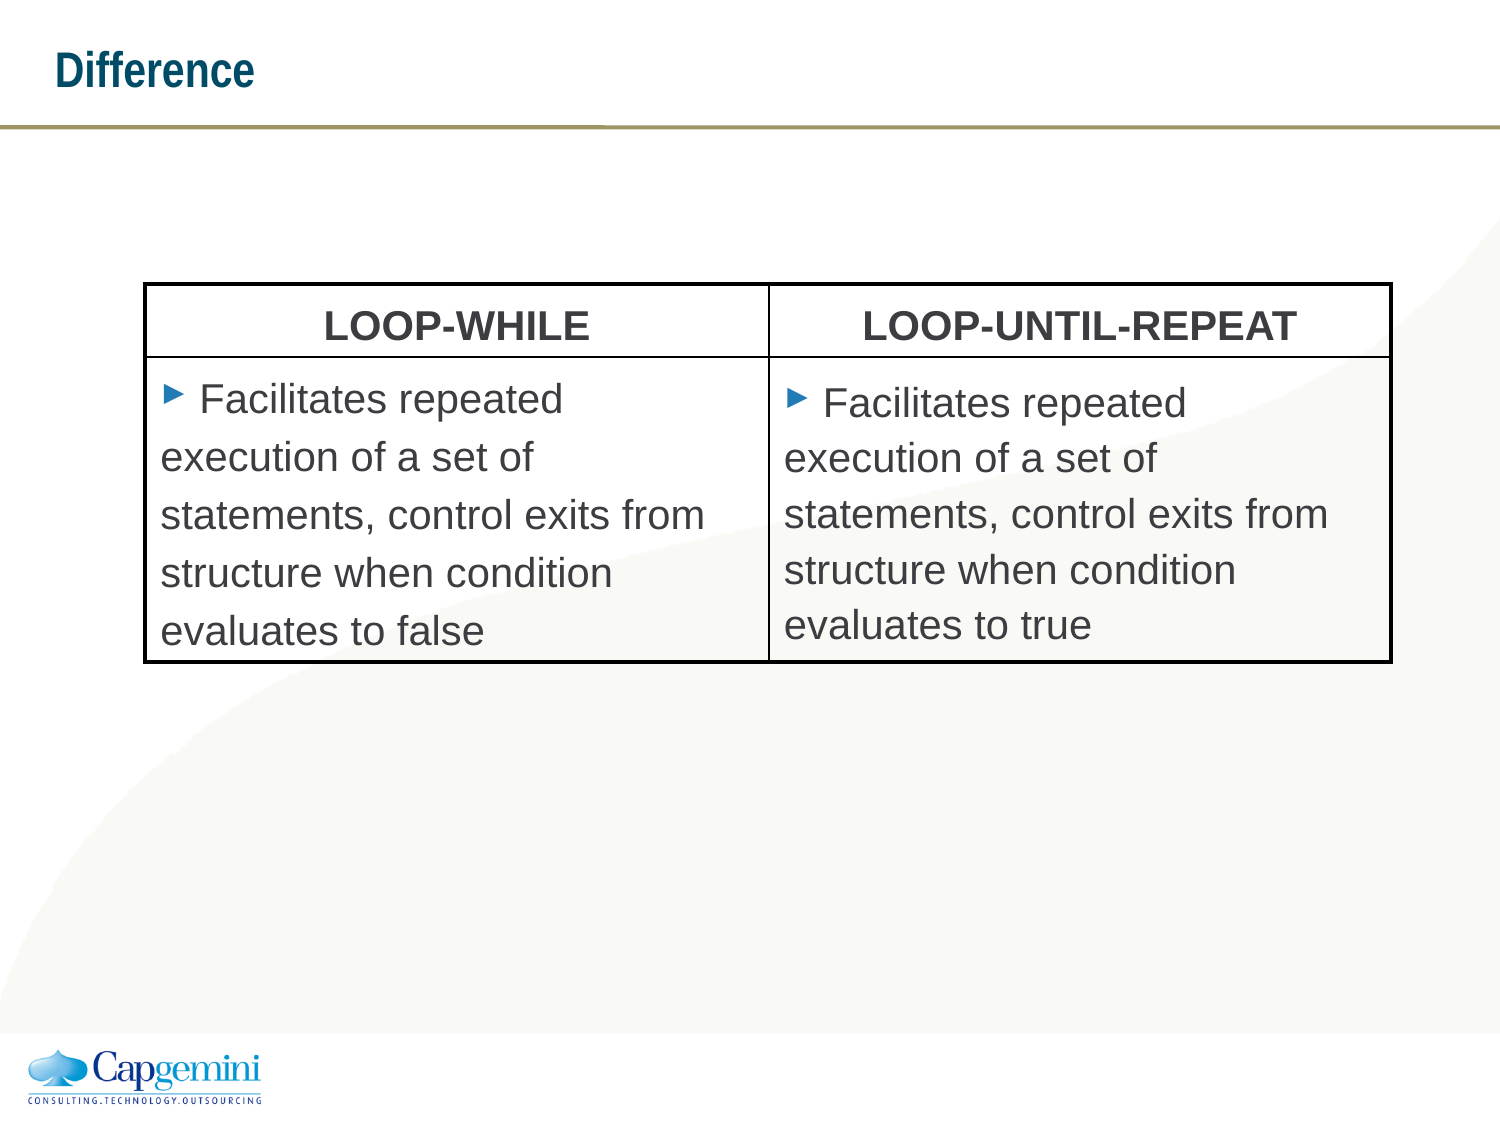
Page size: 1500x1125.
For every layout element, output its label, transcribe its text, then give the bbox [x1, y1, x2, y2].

picture [0, 130, 1500, 1125]
table_cell Facilitates repeated execution of a set of statements, control exits from structure when condition evaluates to false [147, 358, 768, 660]
table_cell Facilitates repeated execution of a set of statements, control exits from structure when condition evaluates to true [770, 358, 1389, 660]
table_header LOOP-UNTIL-REPEAT [770, 286, 1389, 356]
table_header LOOP-WHILE [147, 286, 768, 356]
picture [0, 0, 1500, 125]
title Difference [39, 22, 1470, 113]
